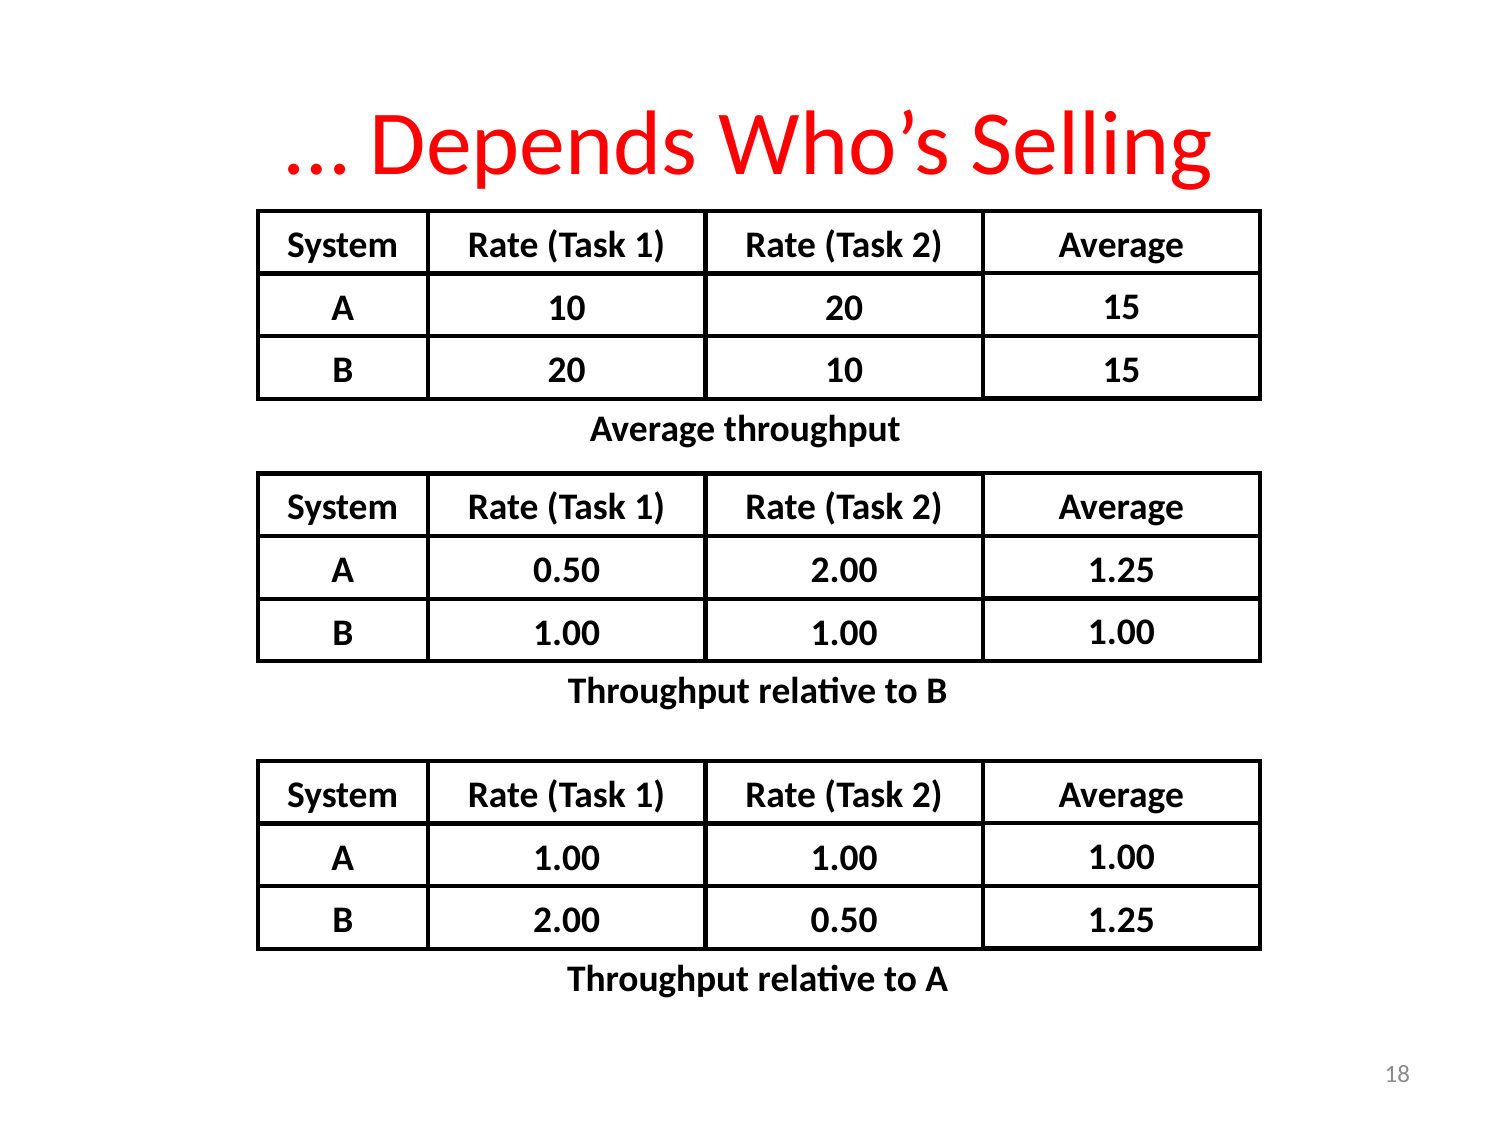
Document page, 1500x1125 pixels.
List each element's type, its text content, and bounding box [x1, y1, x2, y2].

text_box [257, 760, 1261, 949]
text_box Throughput relative to A [507, 958, 1008, 1006]
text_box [257, 473, 1261, 662]
slide_number 18 [1074, 1042, 1425, 1103]
text_box Throughput relative to B [507, 671, 1008, 719]
text_box Average throughput [495, 408, 996, 456]
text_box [257, 210, 1261, 400]
title … Depends Who’s Selling [162, 75, 1338, 200]
